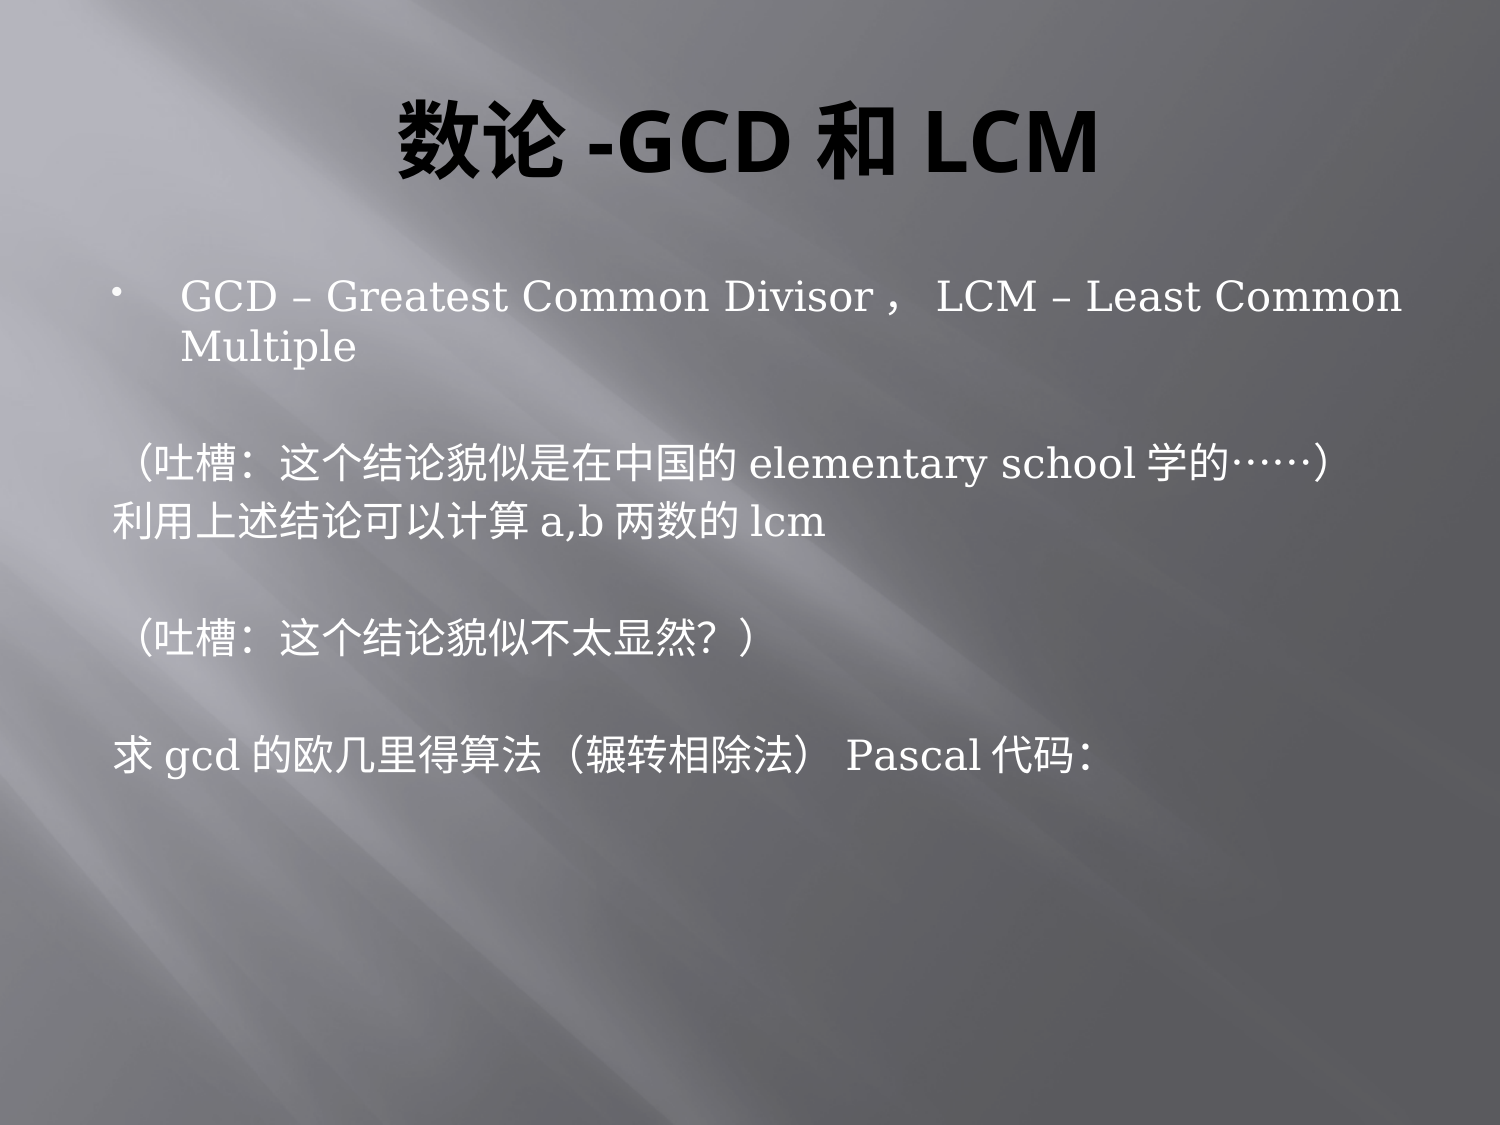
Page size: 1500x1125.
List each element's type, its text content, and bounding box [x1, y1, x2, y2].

title 数论-GCD和LCM [75, 45, 1425, 233]
